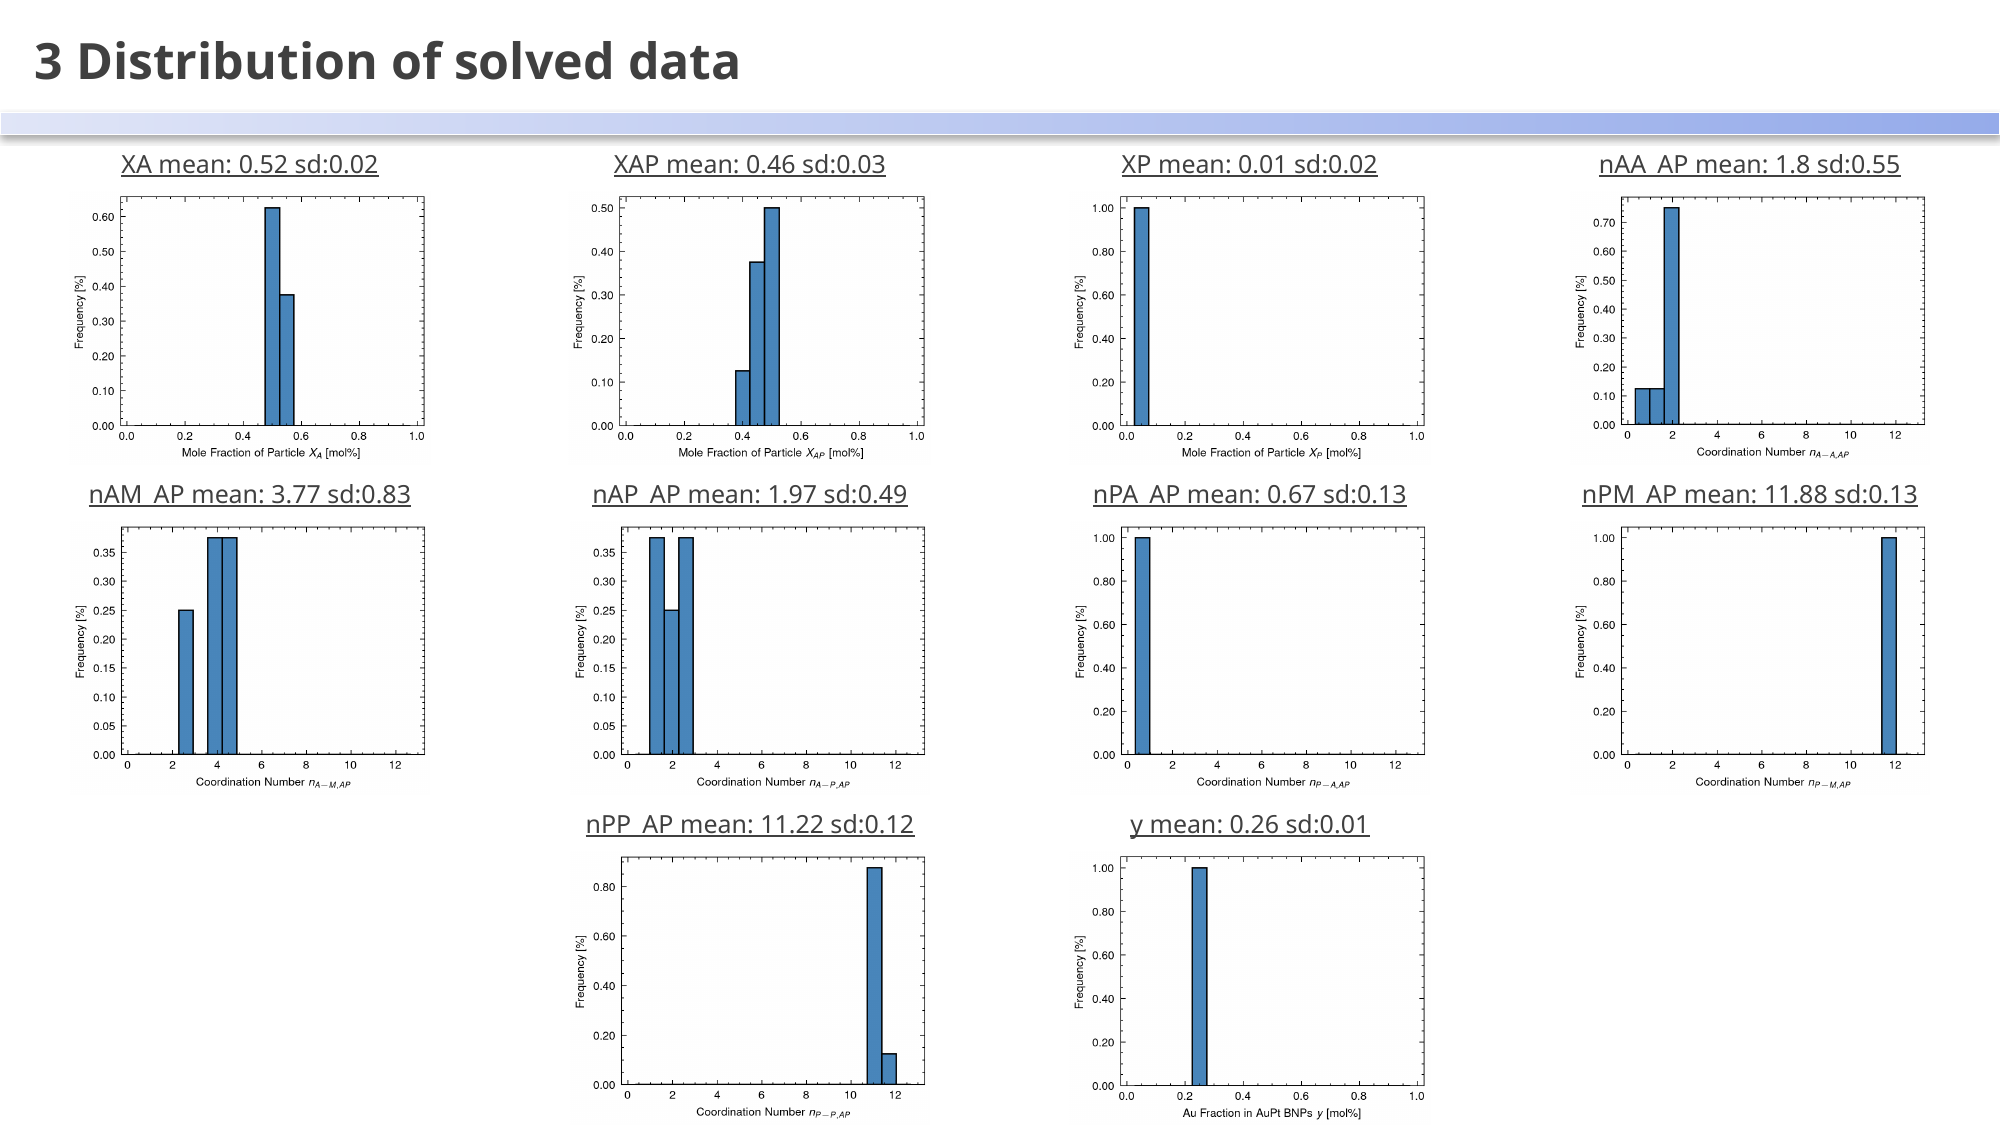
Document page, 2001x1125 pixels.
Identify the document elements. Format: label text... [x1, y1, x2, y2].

text_box y mean: 0.26 sd:0.01 [999, 800, 1500, 846]
text_box XAP mean: 0.46 sd:0.03 [500, 140, 999, 186]
picture [570, 850, 930, 1125]
picture [568, 190, 932, 466]
picture [1570, 190, 1930, 466]
text_box nPM_AP mean: 11.88 sd:0.13 [1500, 470, 2000, 516]
picture [70, 520, 430, 796]
picture [570, 520, 930, 796]
text_box nAM_AP mean: 3.77 sd:0.83 [0, 470, 500, 516]
text_box 3 Distribution of solved data [20, 22, 1920, 98]
picture [1570, 520, 1930, 796]
picture [68, 190, 432, 466]
text_box [0, 112, 2000, 136]
text_box XP mean: 0.01 sd:0.02 [999, 140, 1500, 186]
text_box XA mean: 0.52 sd:0.02 [0, 140, 500, 186]
text_box nAA_AP mean: 1.8 sd:0.55 [1500, 140, 2000, 186]
picture [1070, 520, 1430, 796]
text_box nPP_AP mean: 11.22 sd:0.12 [500, 800, 999, 846]
text_box nPA_AP mean: 0.67 sd:0.13 [999, 470, 1500, 516]
picture [1068, 190, 1432, 466]
text_box nAP_AP mean: 1.97 sd:0.49 [500, 470, 999, 516]
picture [1068, 850, 1432, 1125]
